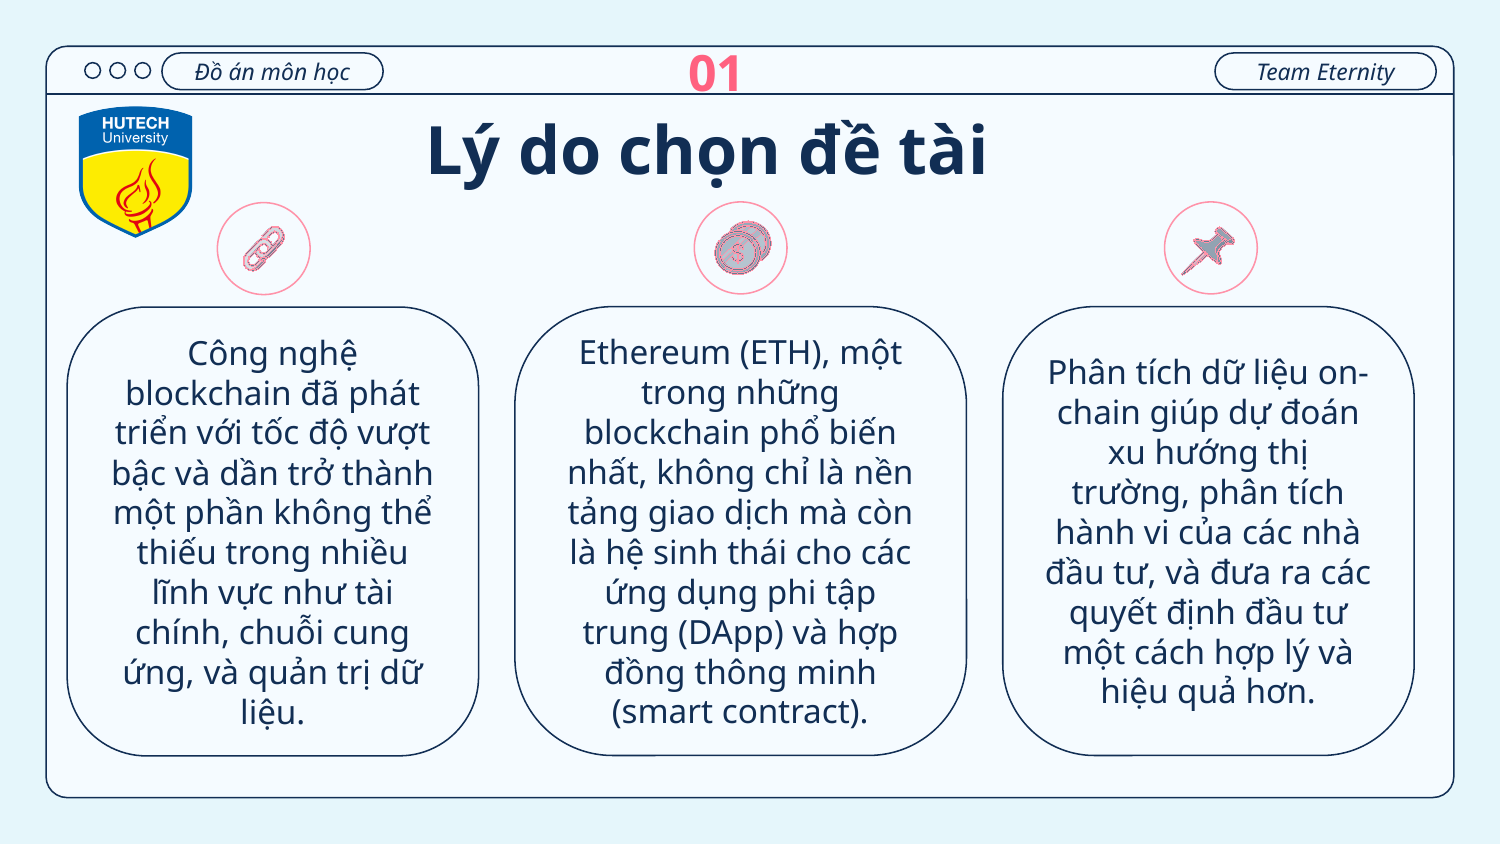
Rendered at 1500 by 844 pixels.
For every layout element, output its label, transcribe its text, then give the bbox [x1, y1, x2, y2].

text_box Team Eternity [1212, 50, 1439, 92]
title Lý do chọn đề tài [410, 99, 1090, 203]
text_box Ethereum (ETH), một trong những blockchain phổ biến nhất, không chỉ là nền tảng giao dịch mà còn là hệ sinh thái cho các ứng dụng phi tập trung (DApp) và hợp đồng thông minh (smart contract). [512, 304, 969, 758]
text_box Đồ án môn học [160, 50, 386, 92]
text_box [1164, 201, 1258, 295]
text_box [694, 201, 788, 295]
text_box Công nghệ blockchain đã phát triển với tốc độ vượt bậc và dần trở thành một phần không thể thiếu trong nhiều lĩnh vực như tài chính, chuỗi cung ứng, và quản trị dữ liệu. [65, 304, 481, 759]
text_box Phân tích dữ liệu on-chain giúp dự đoán xu hướng thị trường, phân tích hành vi của các nhà đầu tư, và đưa ra các quyết định đầu tư một cách hợp lý và hiệu quả hơn. [1000, 304, 1417, 758]
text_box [217, 202, 311, 295]
title 01 [673, 31, 761, 117]
picture [37, 70, 244, 275]
